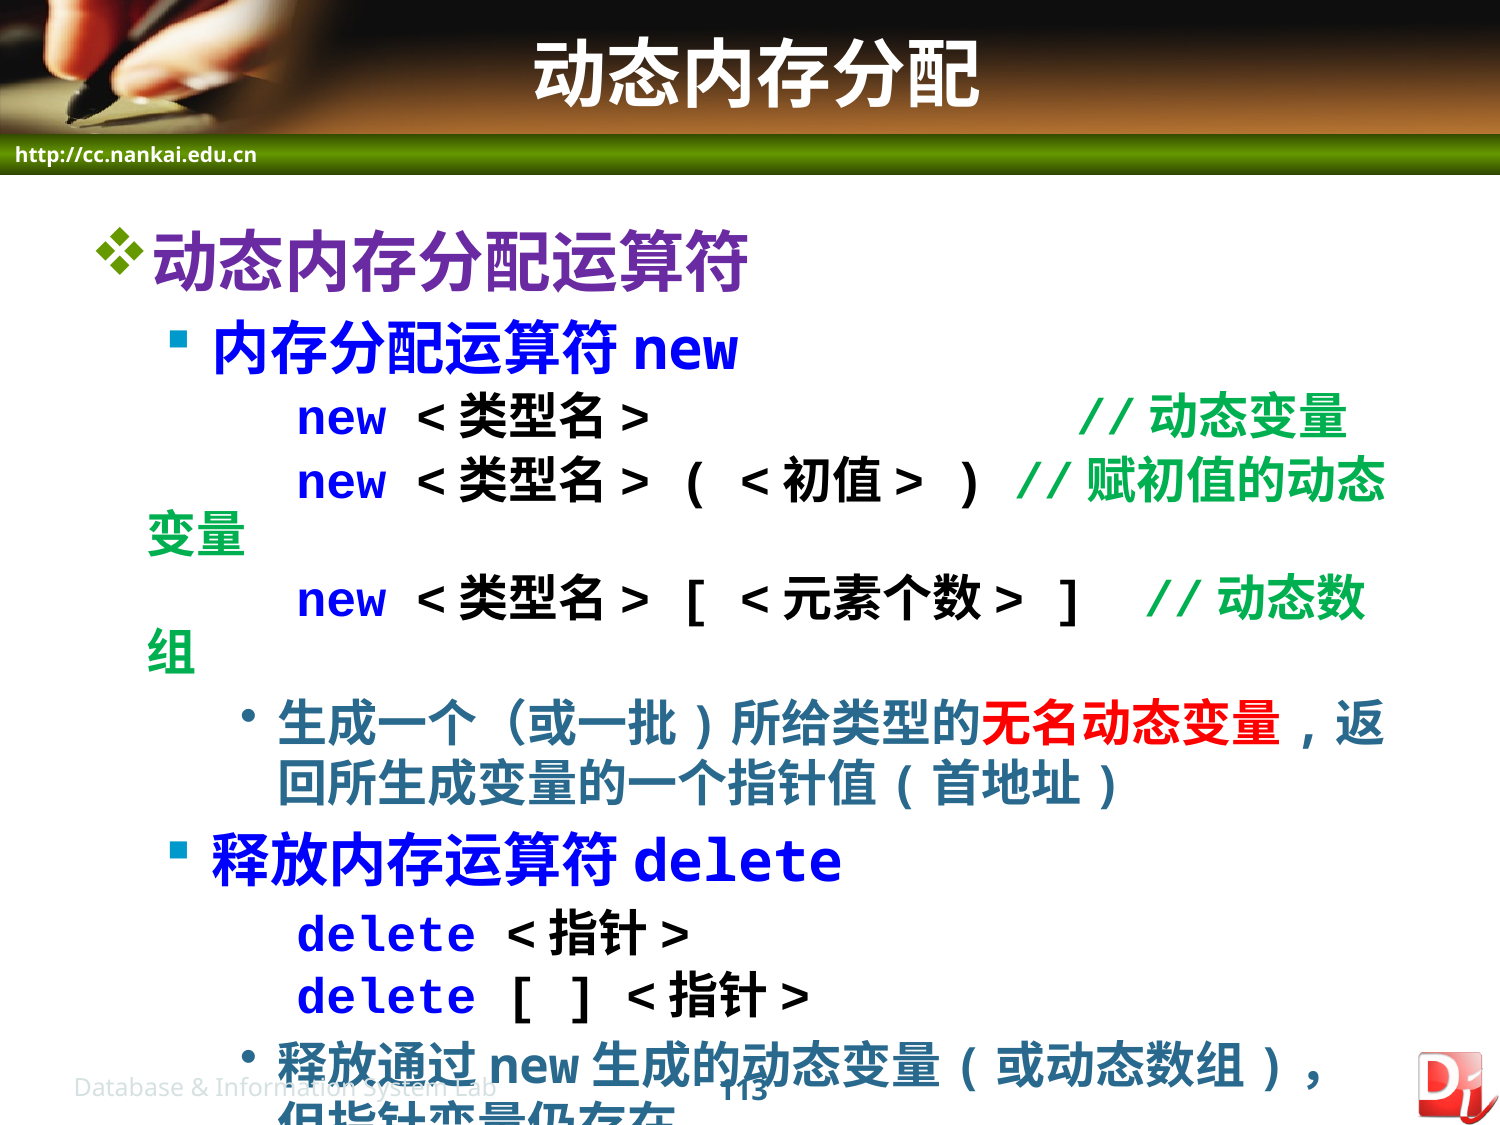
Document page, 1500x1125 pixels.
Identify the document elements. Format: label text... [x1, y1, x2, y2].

slide_number 113 [607, 1063, 880, 1112]
footer Database & Information System Lab [58, 1064, 598, 1114]
picture [0, 0, 1500, 134]
list 动态内存分配运算符 内存分配运算符new new <类型名> //动态变量 new <类型名> ( <初值> ) //赋初值的动态变量 new <类型名> [ <元素个数> ] //动态数组 生成一个（或一批)所给类型的无名动态变量,返回所生成变量的一个指针值(首地址) 释放内存运算符delete delete <指针> delete [ ] <指针> 释放通过new生成的动态变量(或动态数组)，但指针变量仍存在 [74, 212, 1413, 1079]
picture [1417, 1052, 1500, 1125]
title 动态内存分配 [74, 24, 1438, 118]
